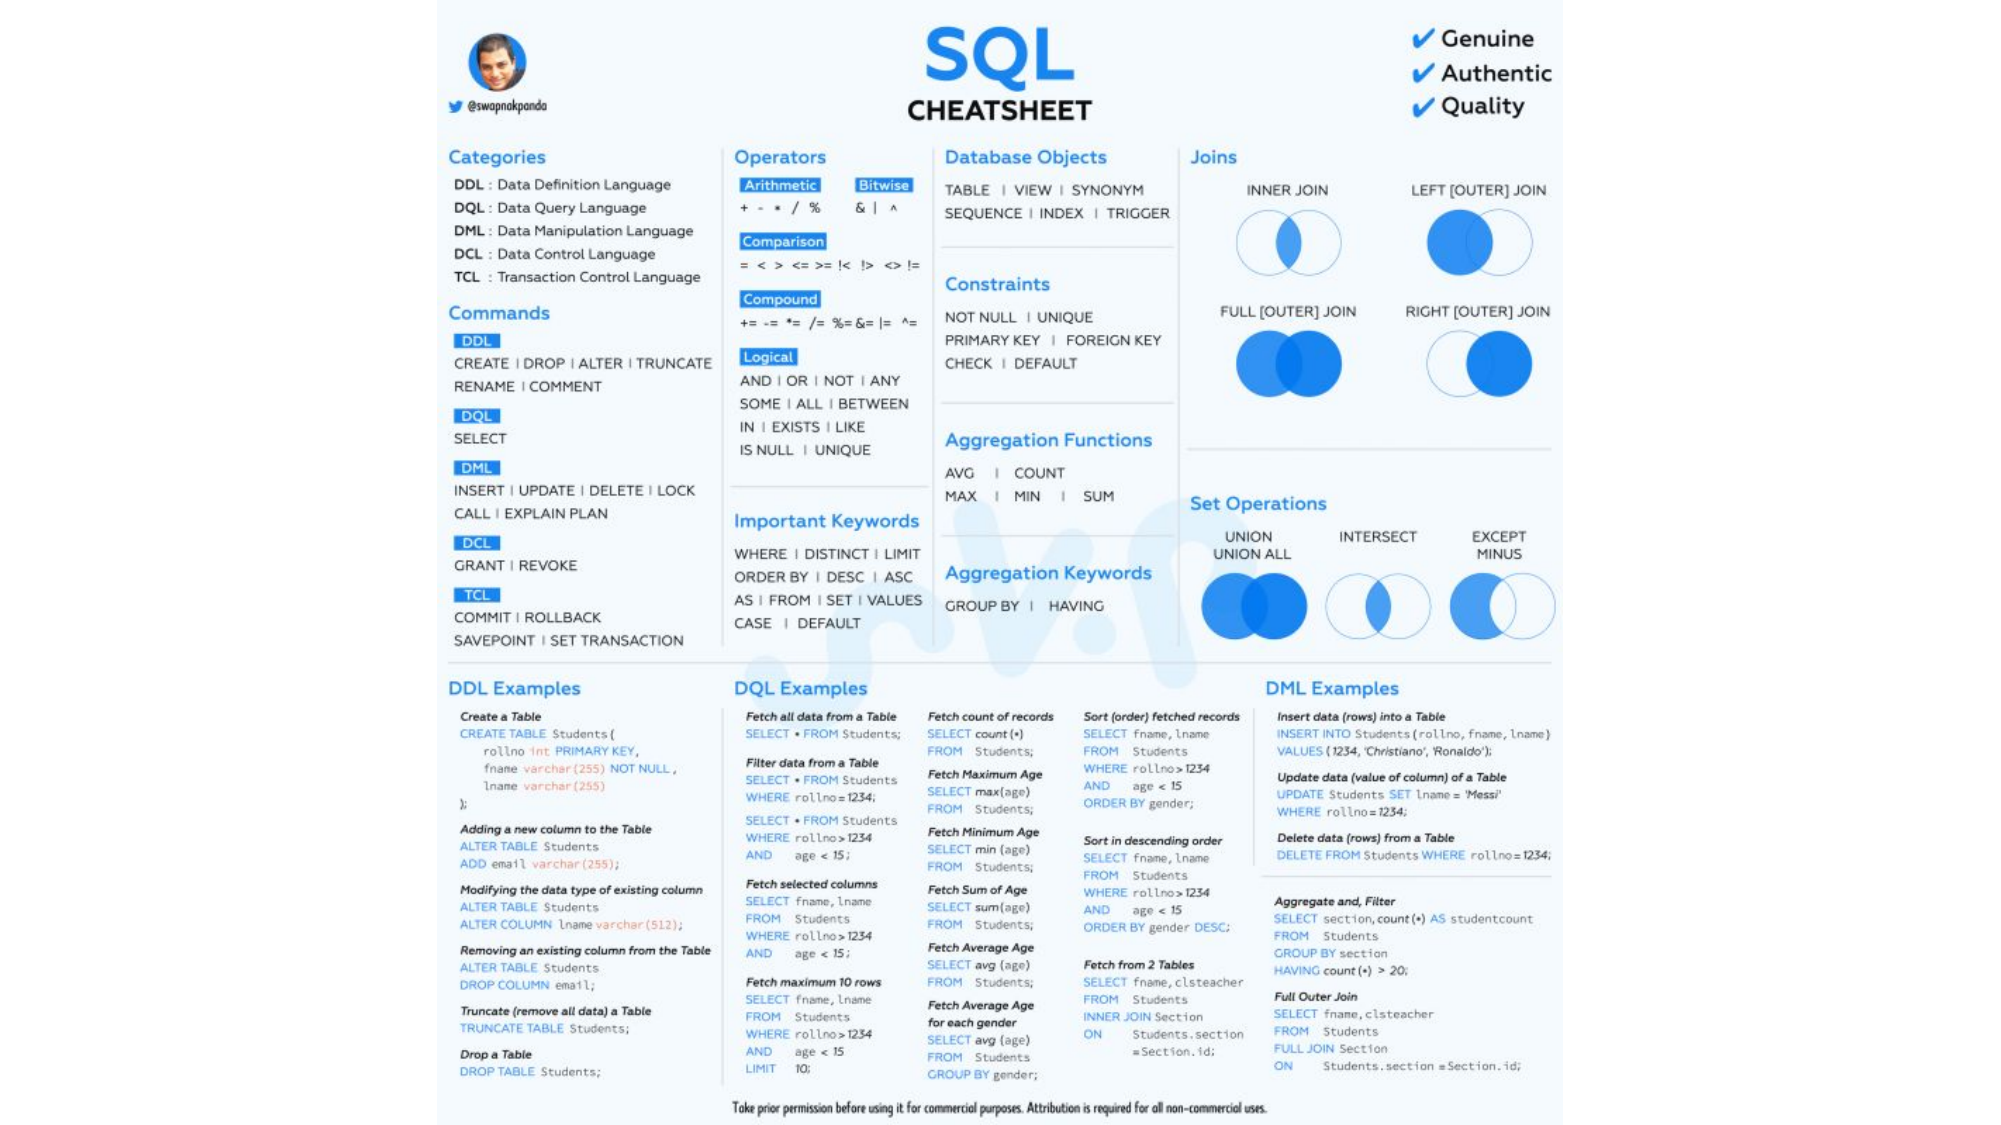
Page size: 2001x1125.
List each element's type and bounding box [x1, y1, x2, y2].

picture [436, 0, 1563, 1125]
